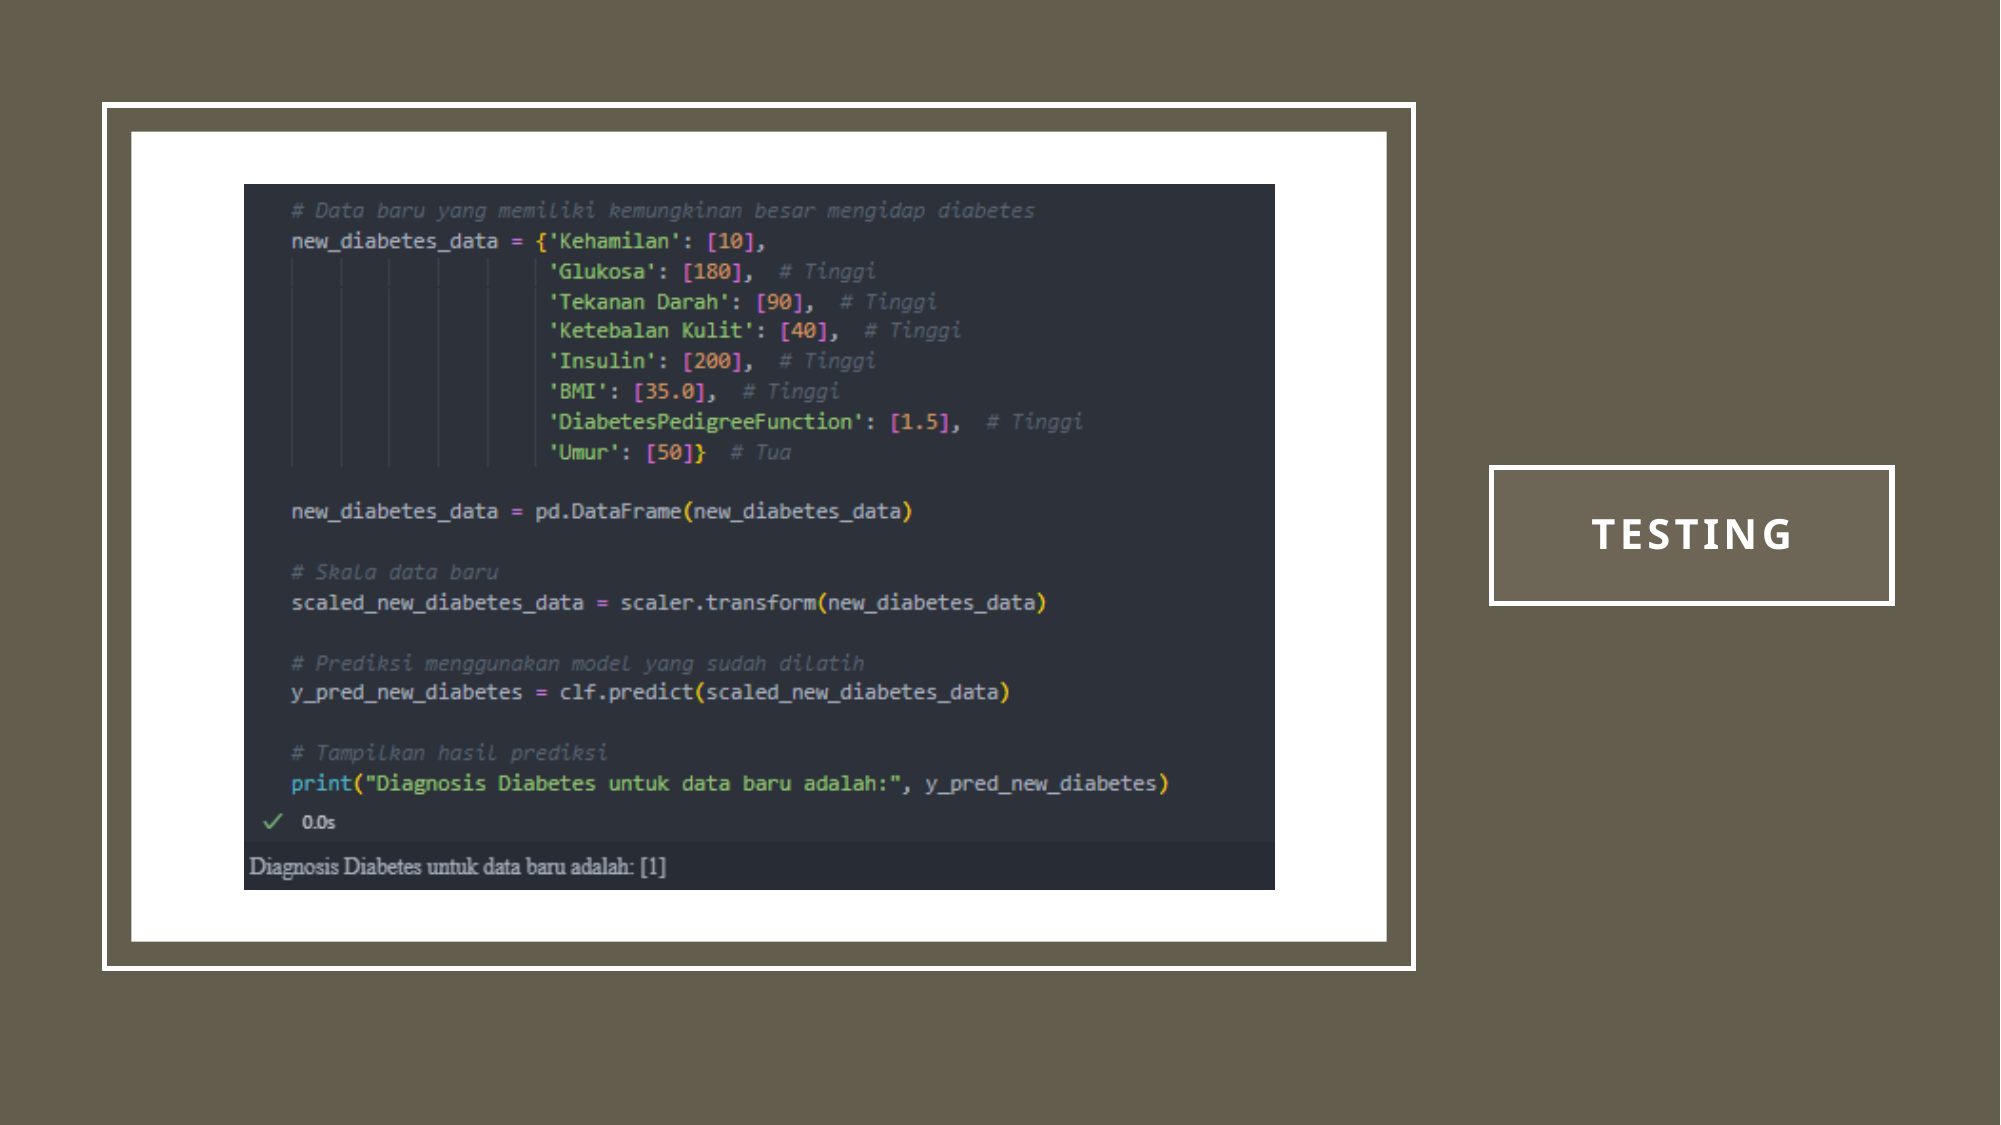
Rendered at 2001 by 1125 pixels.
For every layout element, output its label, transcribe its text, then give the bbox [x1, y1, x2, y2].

text_box [130, 131, 1388, 943]
title Testing [1489, 465, 1895, 606]
picture [244, 184, 1275, 890]
text_box [103, 104, 1415, 969]
